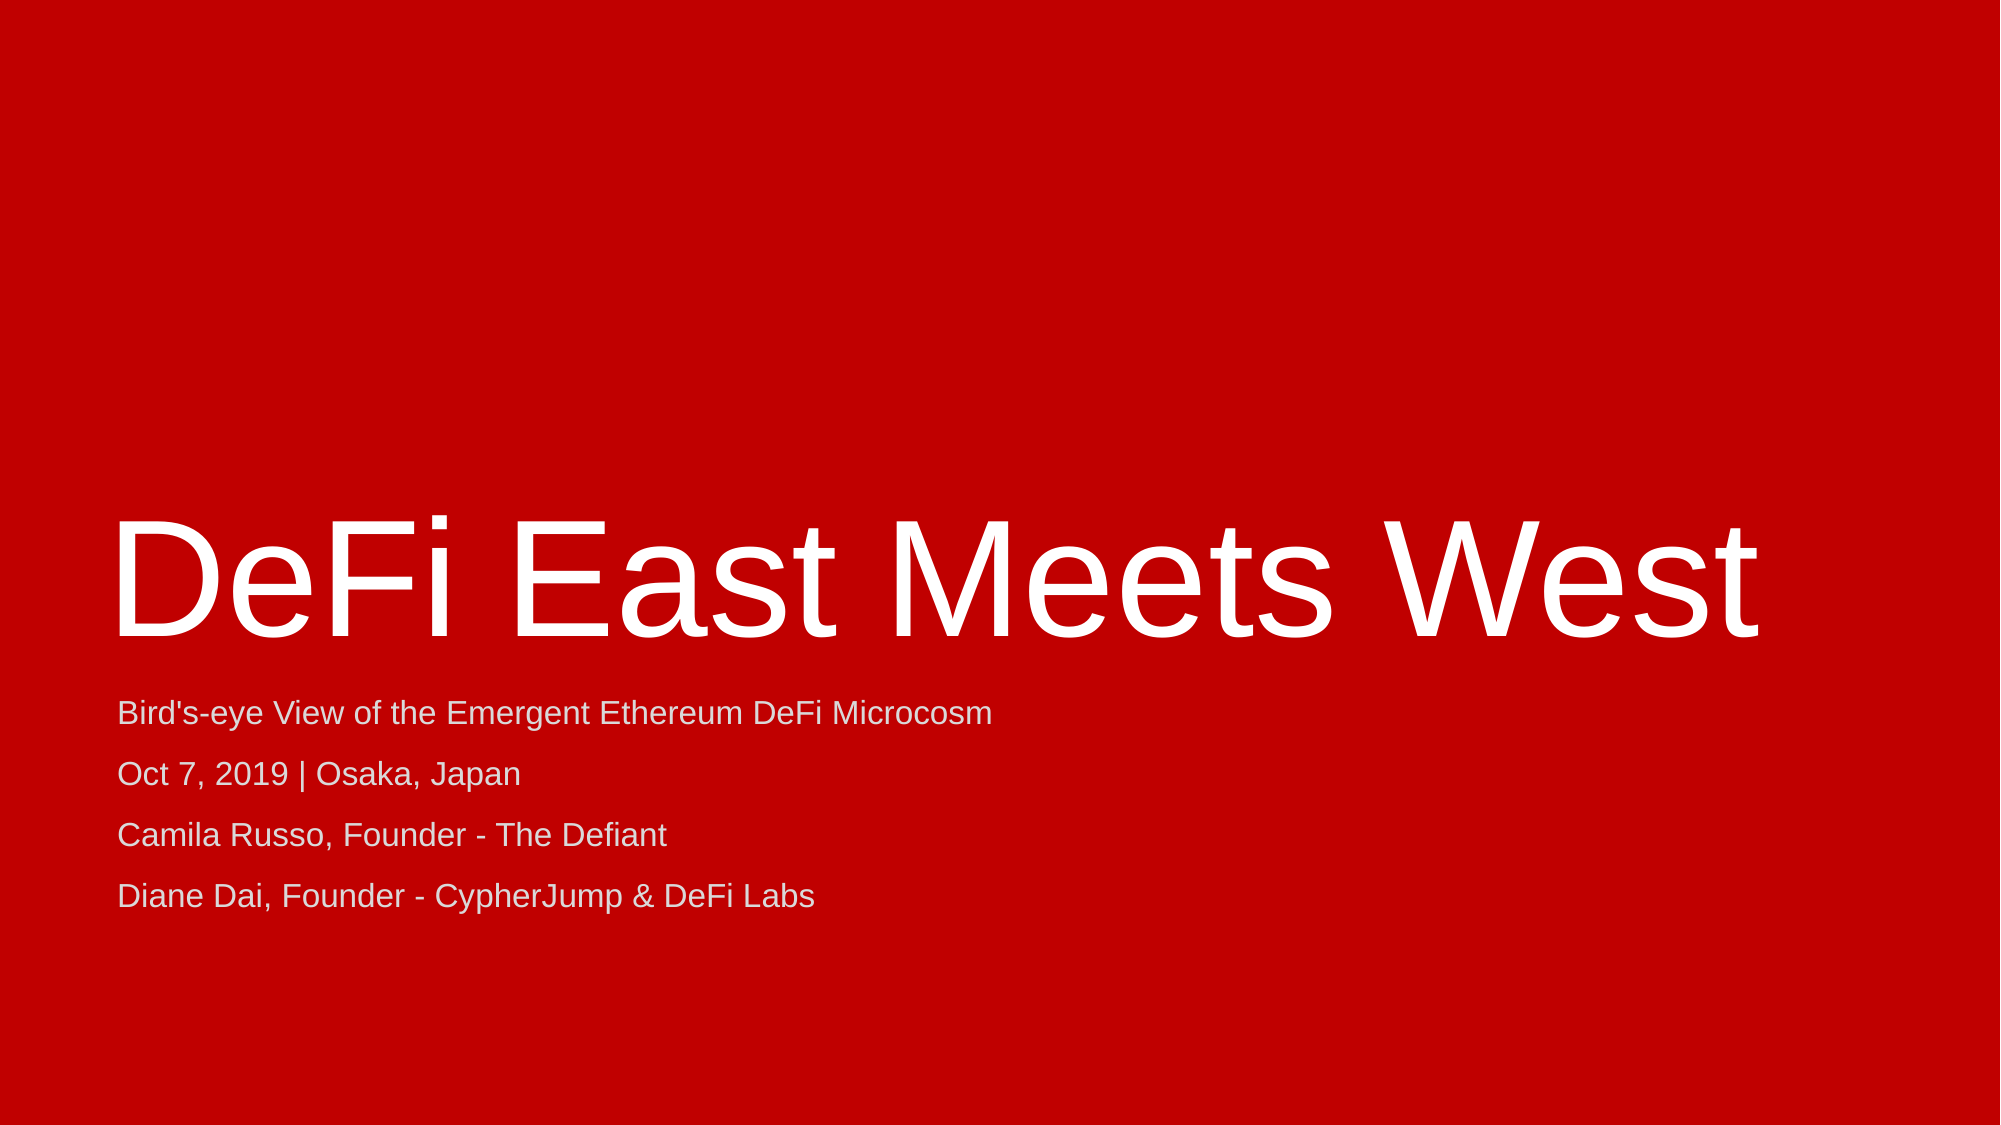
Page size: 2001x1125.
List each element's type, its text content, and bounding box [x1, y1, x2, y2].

title DeFi East Meets West [98, 126, 1868, 677]
subtitle Bird's-eye View of the Emergent Ethereum DeFi Microcosm Oct 7, 2019 | Osaka, Japan Camila Russo, Founder - The Defiant Diane Dai, Founder - CypherJump & DeFi Labs [109, 690, 1754, 961]
